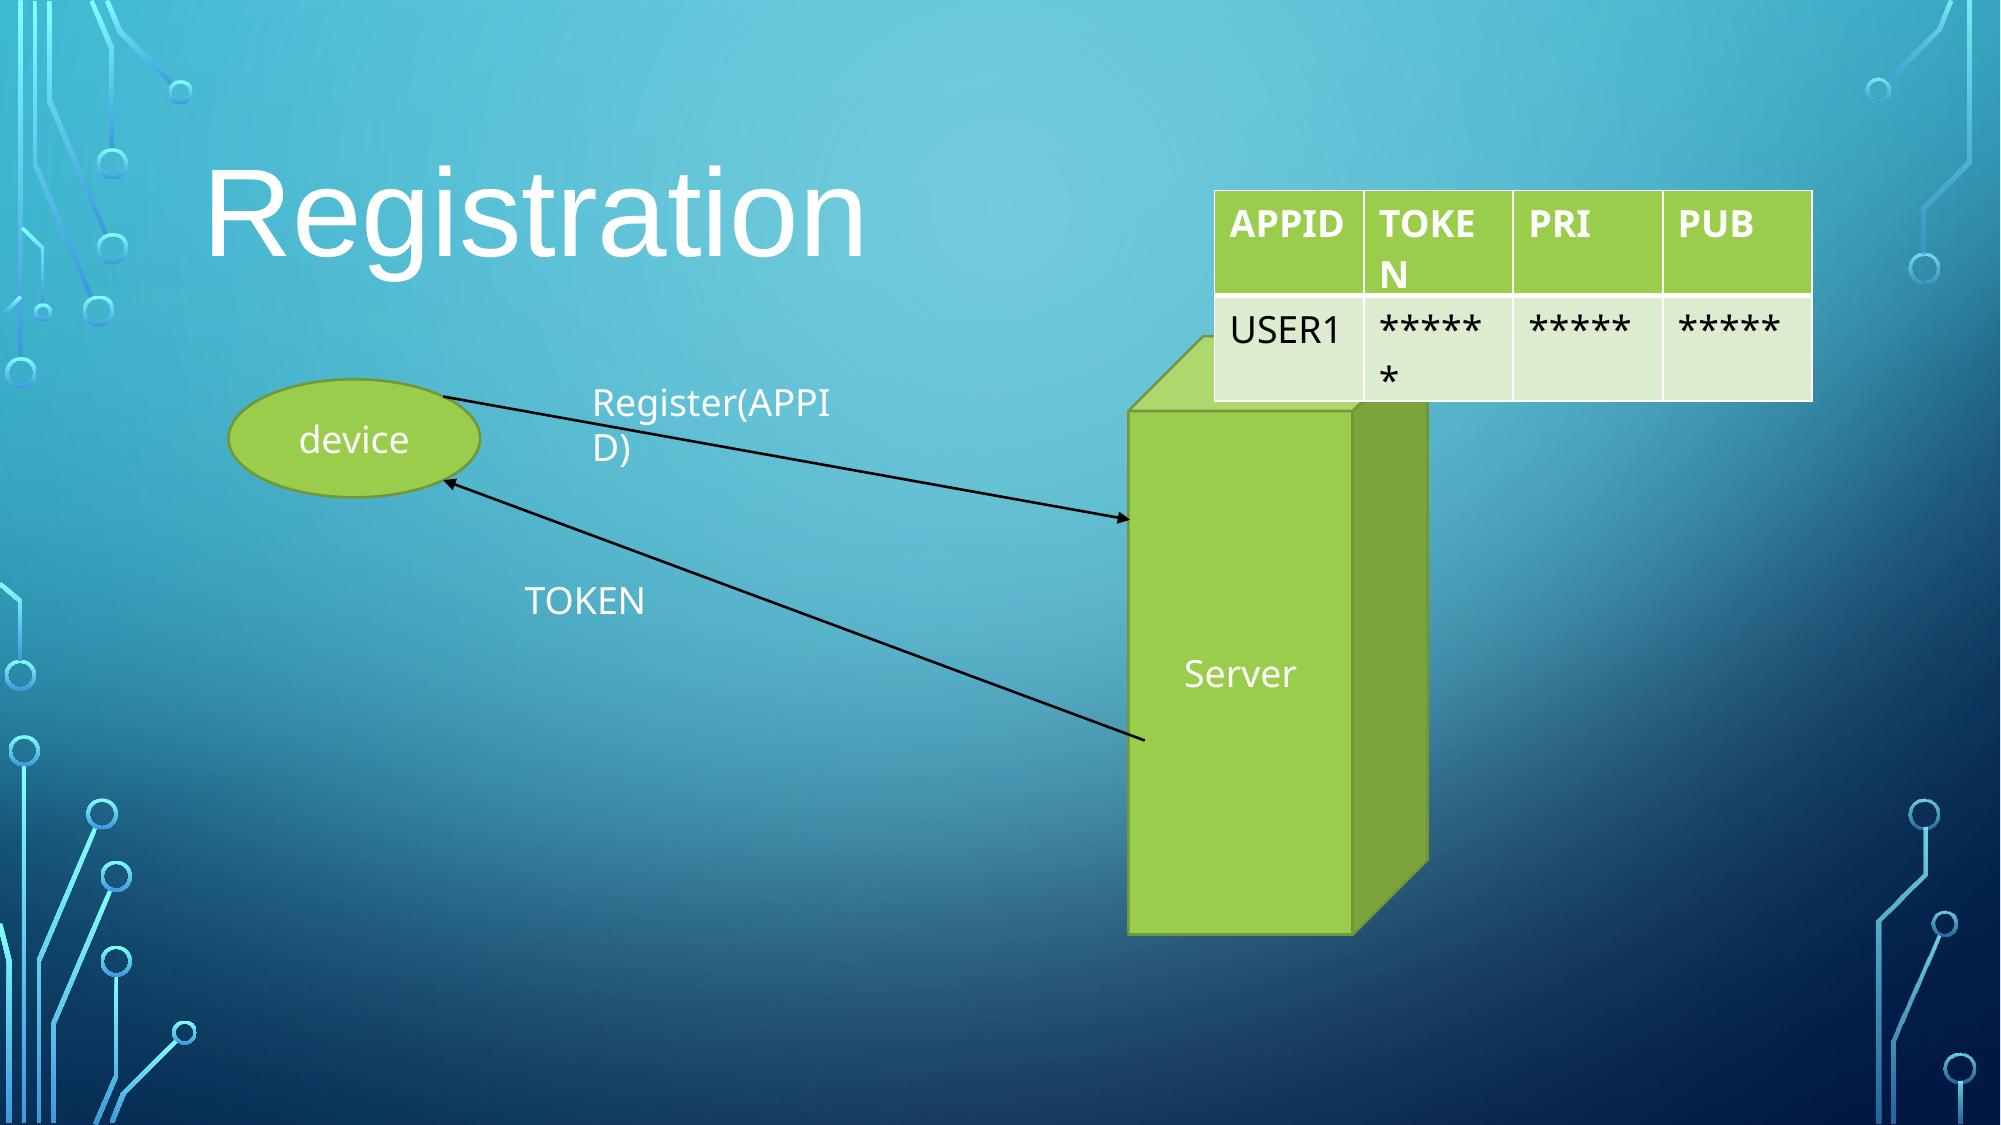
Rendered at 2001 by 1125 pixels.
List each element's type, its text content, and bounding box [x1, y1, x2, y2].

table_cell ***** [1514, 298, 1662, 400]
text_box Server [1127, 334, 1429, 936]
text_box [443, 396, 1131, 479]
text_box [443, 479, 1146, 741]
table_header PRI [1514, 191, 1662, 293]
table_header PUB [1664, 191, 1811, 293]
table_cell ***** [1664, 298, 1811, 400]
table_cell ****** [1365, 298, 1512, 400]
text_box device [227, 377, 444, 499]
table_header TOKEN [1365, 191, 1512, 293]
table_cell USER1 [1215, 298, 1363, 400]
table_header APPID [1215, 191, 1363, 293]
text_box Register(APPID) [577, 371, 872, 396]
text_box Registration [187, 124, 1813, 289]
